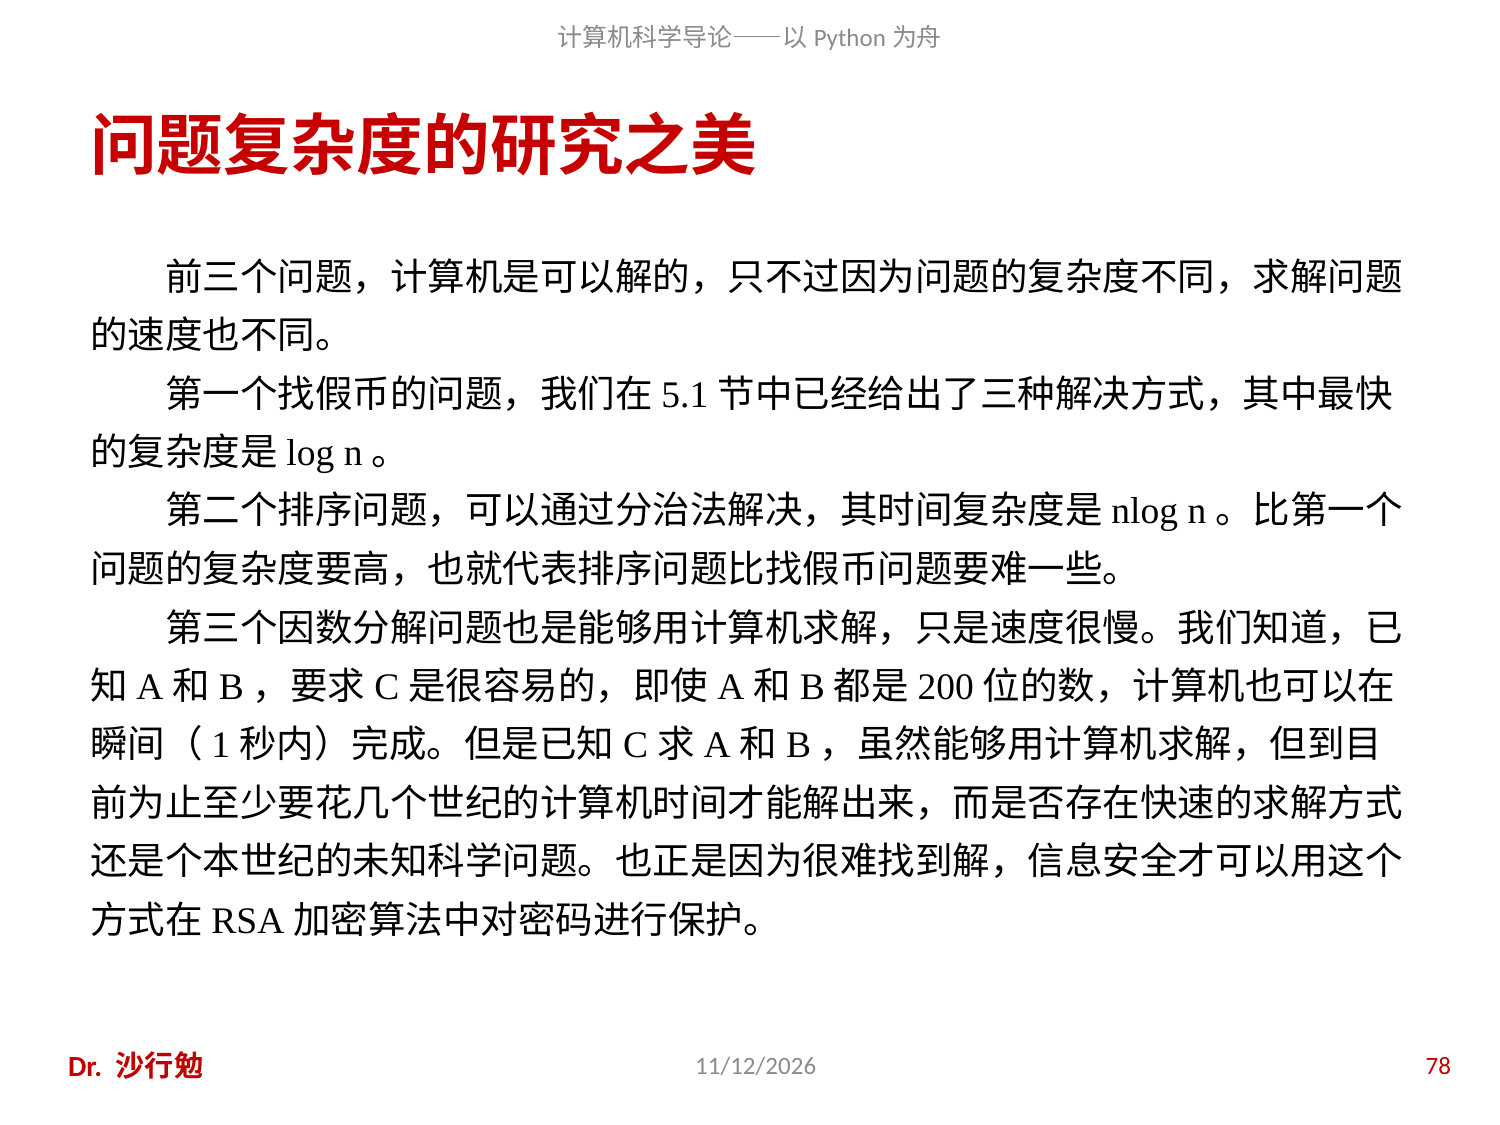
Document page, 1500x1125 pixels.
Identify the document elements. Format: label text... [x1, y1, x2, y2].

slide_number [501, 1035, 1010, 1095]
slide_number 78 [1116, 1035, 1467, 1095]
footer Dr. 沙行勉 [53, 1035, 386, 1095]
list 前三个问题，计算机是可以解的，只不过因为问题的复杂度不同，求解问题的速度也不同。 第一个找假币的问题，我们在5.1节中已经给出了三种解决方式，其中最快的复杂度是log n。 第二个排序问题，可以通过分治法解决，其时间复杂度是nlog n。比第一个问题的复杂度要高，也就代表排序问题比找假币问题要难一些。 第三个因数分解问题也是能够用计算机求解，只是速度很慢。我们知道，已知A和B，要求C是很容易的，即使A和B都是200位的数，计算机也可以在瞬间（1秒内）完成。但是已知C求A和B，虽然能够用计算机求解，但到目前为止至少要花几个世纪的计算机时间才能解出来，而是否存在快速的求解方式还是个本世纪的未知科学问题。也正是因为很难找到解，信息安全才可以用这个方式在RSA加密算法中对密码进行保护。 [75, 231, 1425, 1005]
title 问题复杂度的研究之美 [75, 90, 1425, 195]
